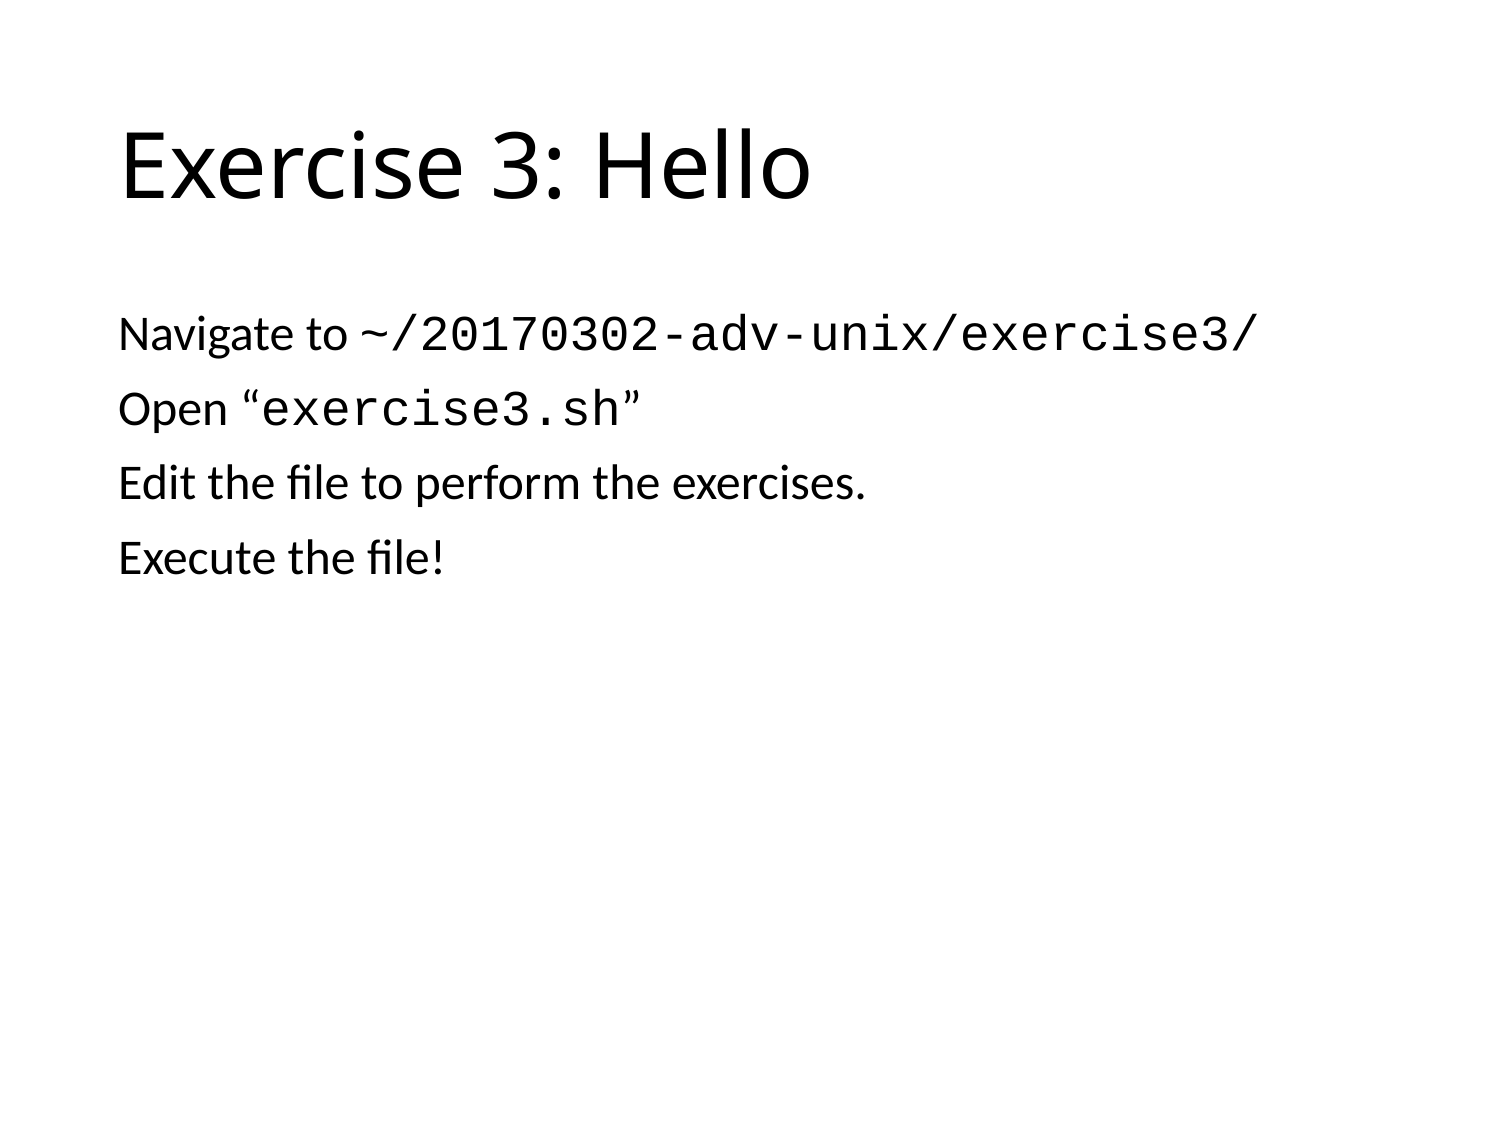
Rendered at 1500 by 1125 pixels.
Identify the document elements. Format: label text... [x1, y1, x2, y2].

title Exercise 3: Hello [103, 59, 1397, 278]
list Navigate to ~/20170302-adv-unix/exercise3/ Open “exercise3.sh” Edit the file to perform the exercises. Execute the file! [103, 299, 1397, 1014]
